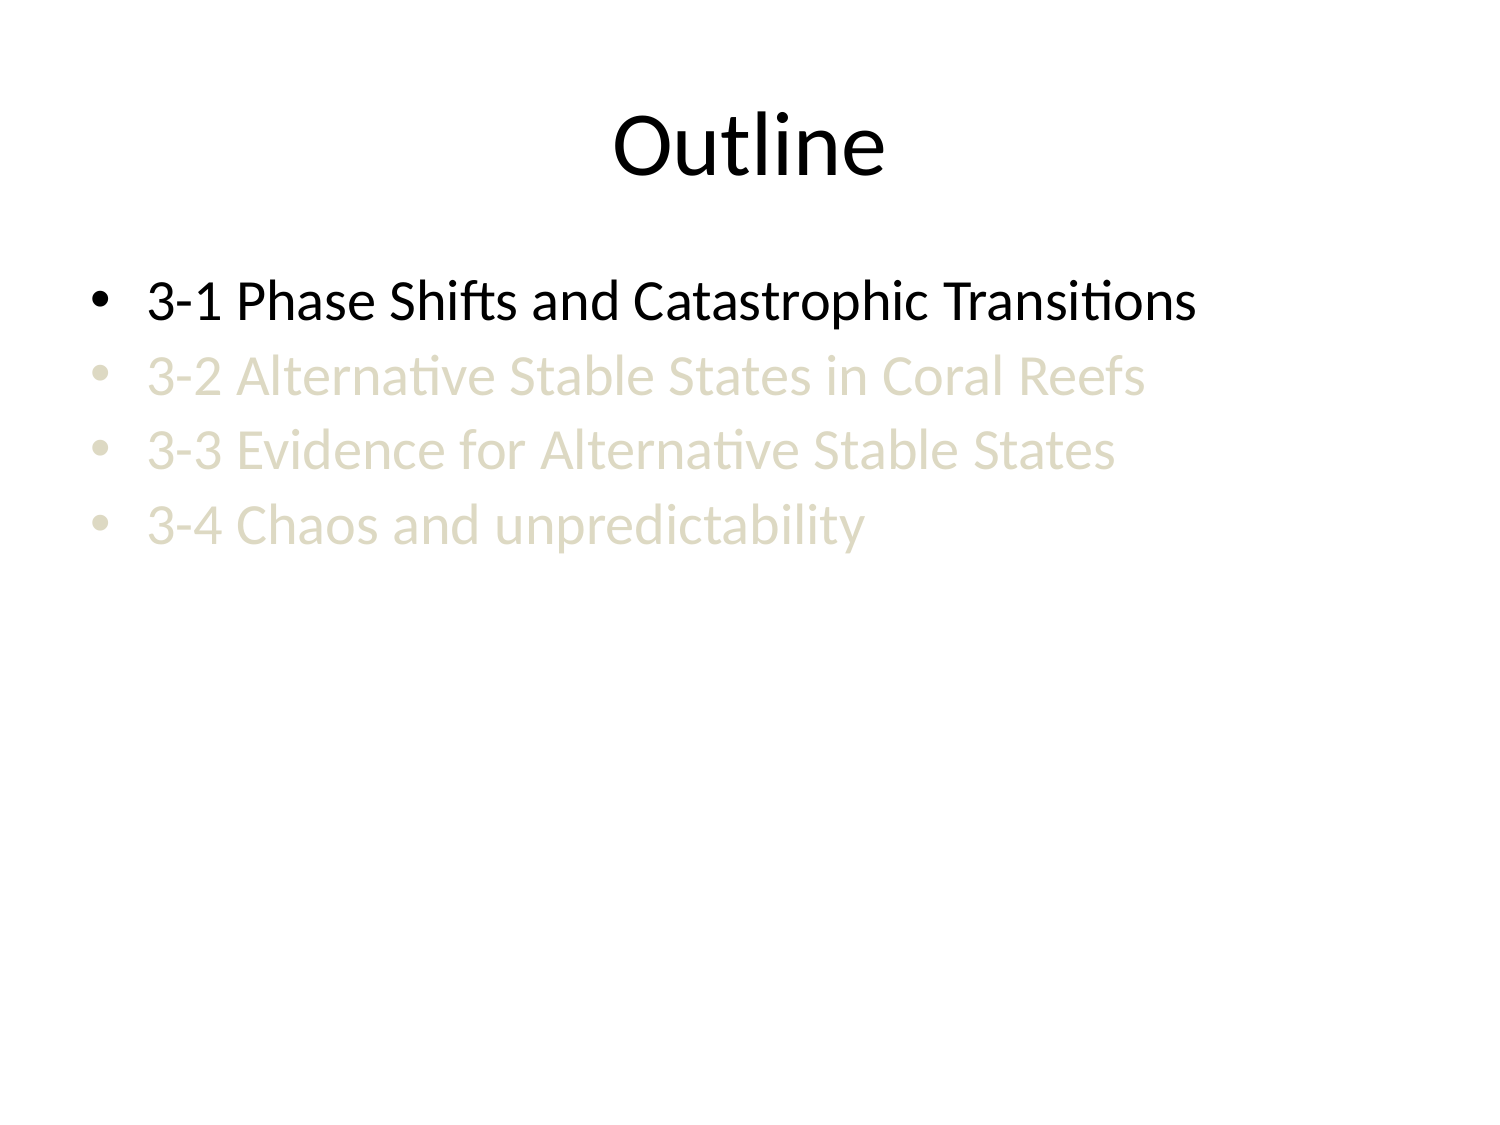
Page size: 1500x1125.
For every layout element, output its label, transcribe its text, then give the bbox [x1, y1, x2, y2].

list 3-1 Phase Shifts and Catastrophic Transitions 3-2 Alternative Stable States in Coral Reefs 3-3 Evidence for Alternative Stable States 3-4 Chaos and unpredictability [75, 262, 1425, 1005]
title Outline [75, 45, 1425, 233]
